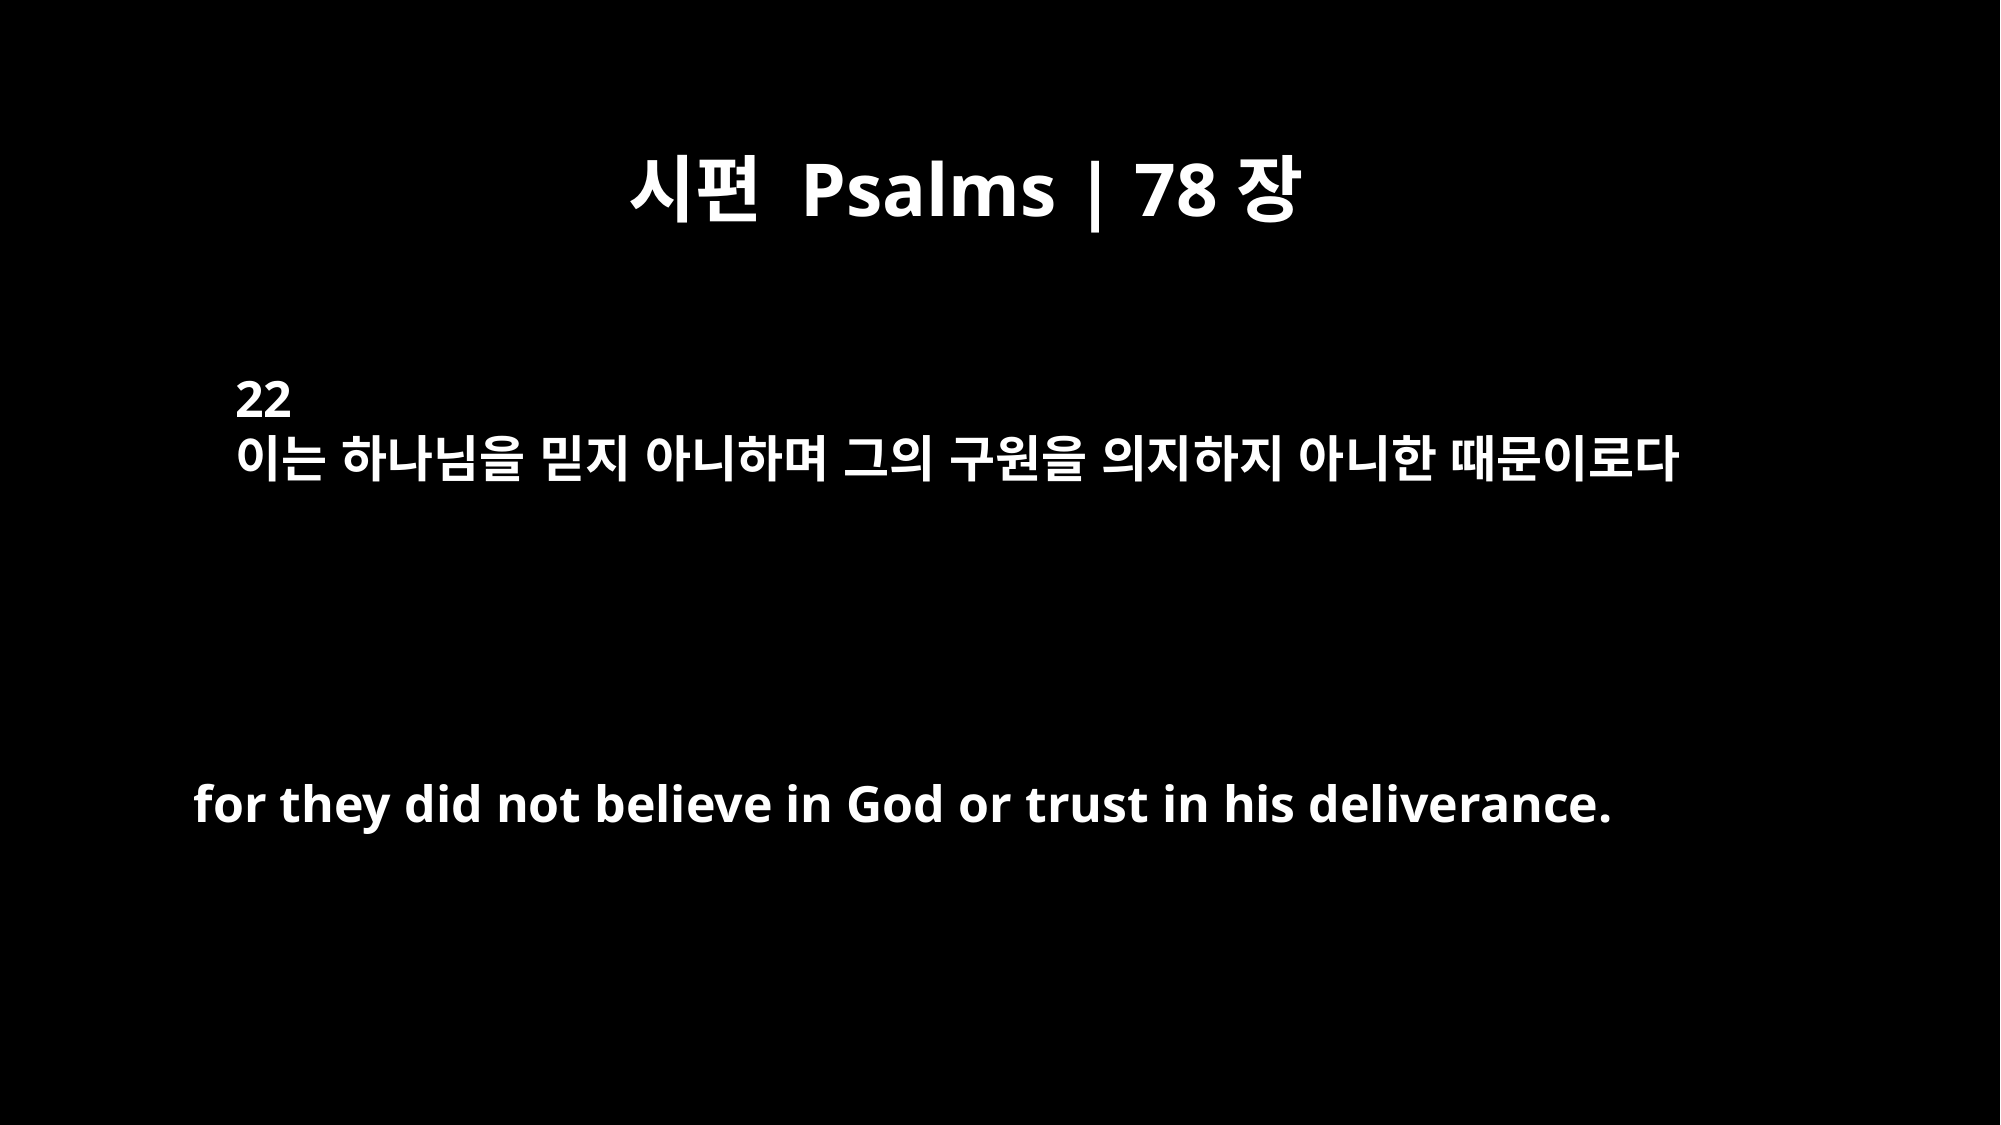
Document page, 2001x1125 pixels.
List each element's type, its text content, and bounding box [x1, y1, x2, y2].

text_box 시편 Psalms | 78장 [613, 136, 1319, 239]
text_box for they did not believe in God or trust in his deliverance. [179, 764, 1629, 840]
text_box 22 이는 하나님을 믿지 아니하며 그의 구원을 의지하지 아니한 때문이로다 [220, 359, 1697, 495]
